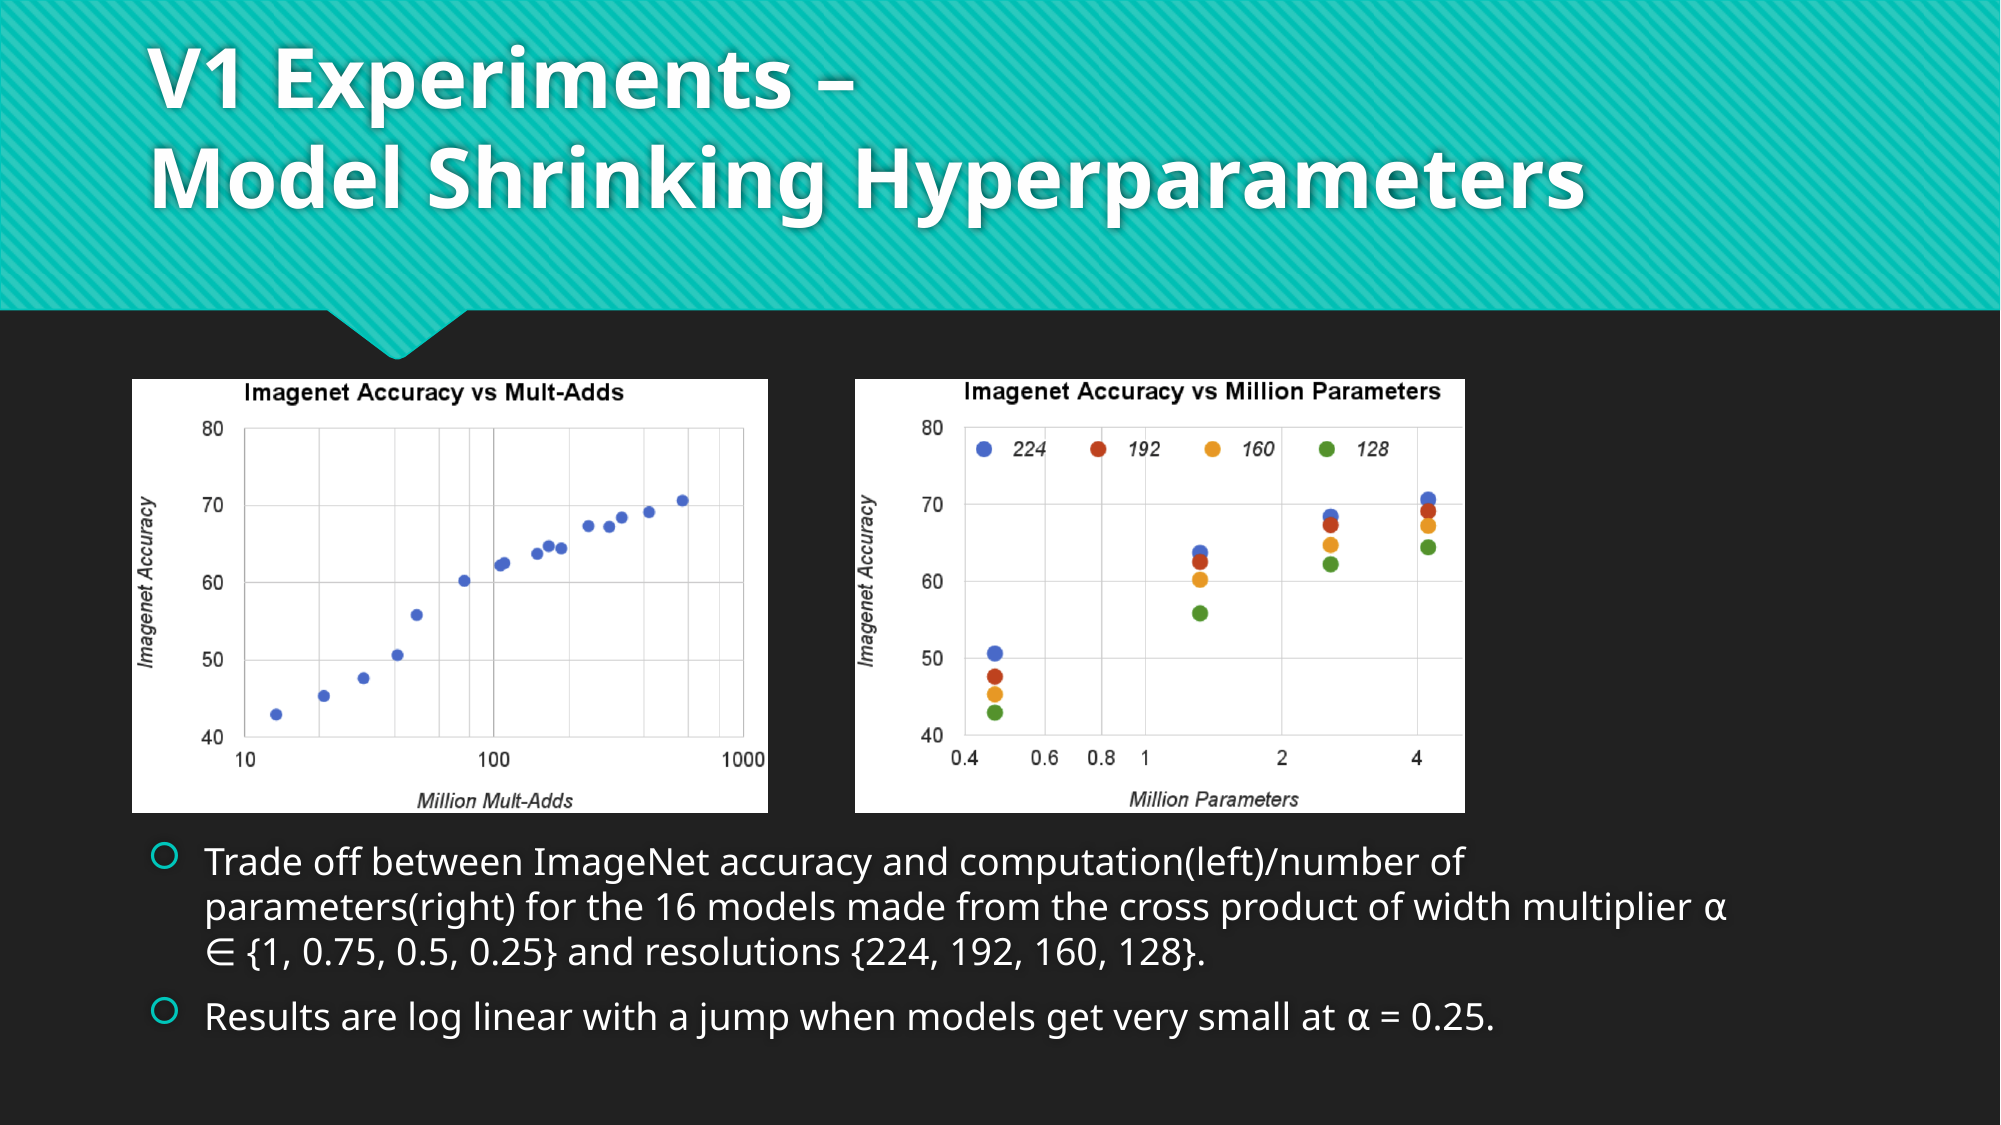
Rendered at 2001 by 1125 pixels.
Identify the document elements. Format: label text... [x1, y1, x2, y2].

title V1 Experiments – Model Shrinking Hyperparameters [132, 73, 1868, 233]
picture [855, 378, 1465, 813]
picture [132, 379, 768, 813]
text_box Trade off between ImageNet accuracy and computation(left)/number of parameters(right) for the 16 models made from the cross product of width multiplier ⍺ ∈ {1, 0.75, 0.5, 0.25} and resolutions {224, 192, 160, 128}. Results are log linear with a jump when models get very small at ⍺ = 0.25. [132, 823, 1752, 1052]
